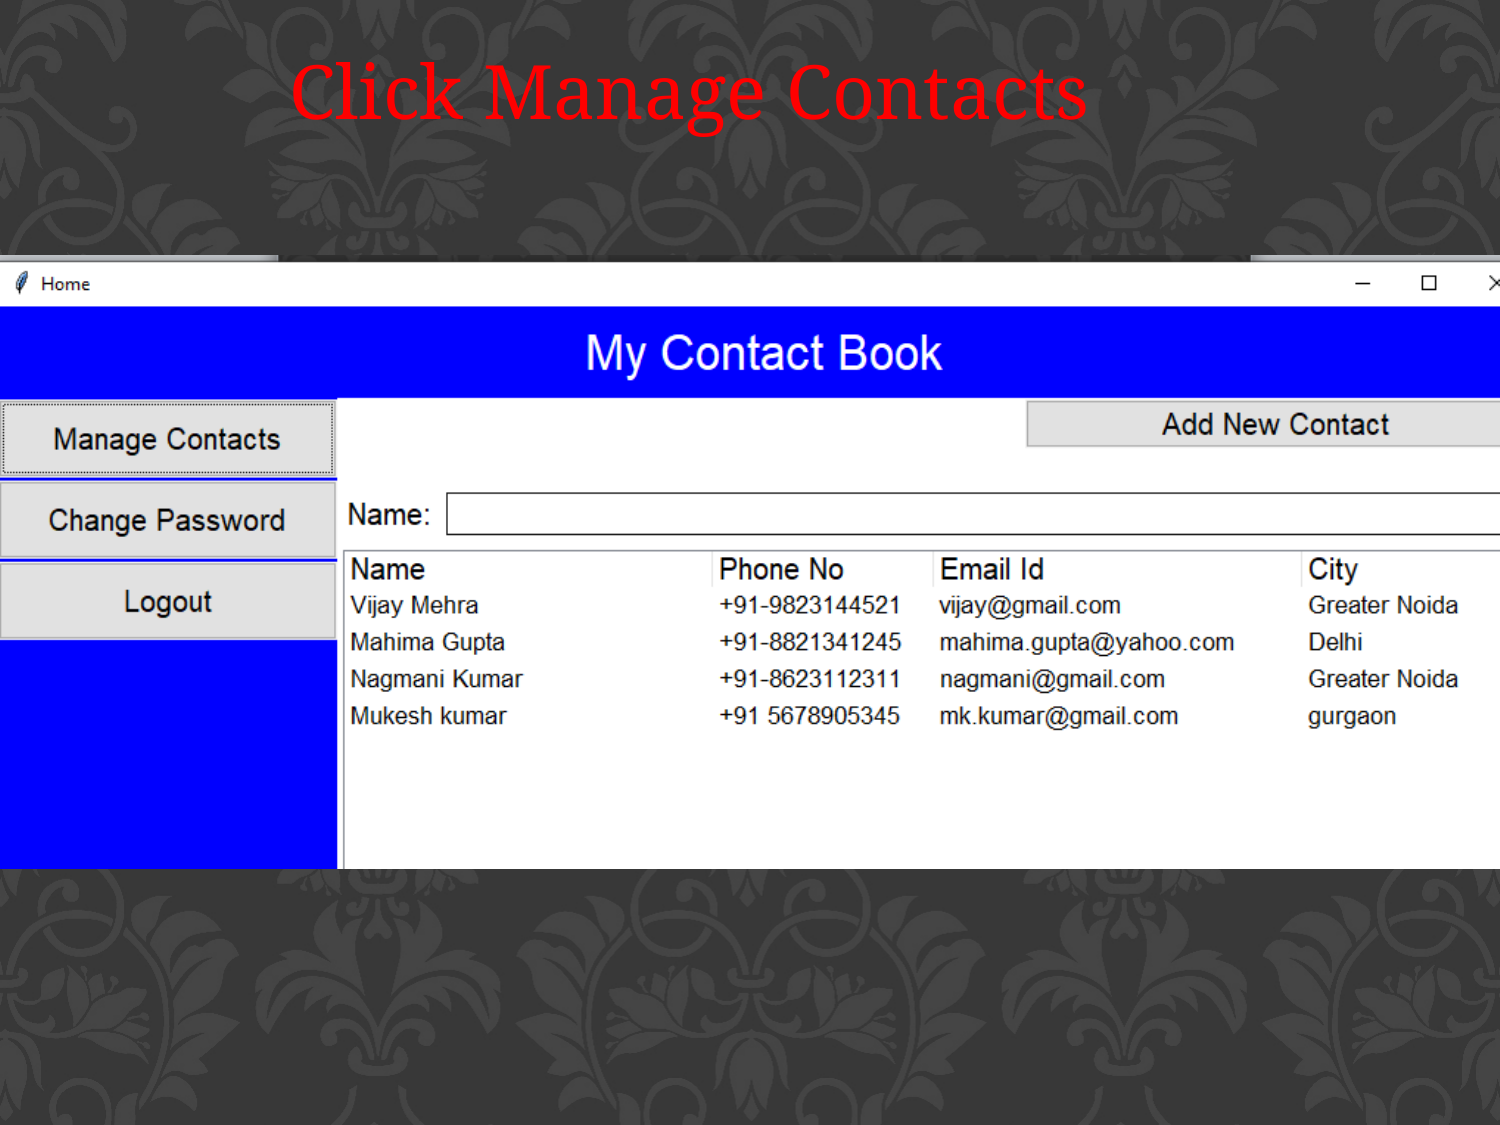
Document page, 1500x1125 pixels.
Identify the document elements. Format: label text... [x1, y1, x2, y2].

text_box Click Manage Contacts [274, 37, 1238, 143]
picture [0, 255, 1500, 870]
